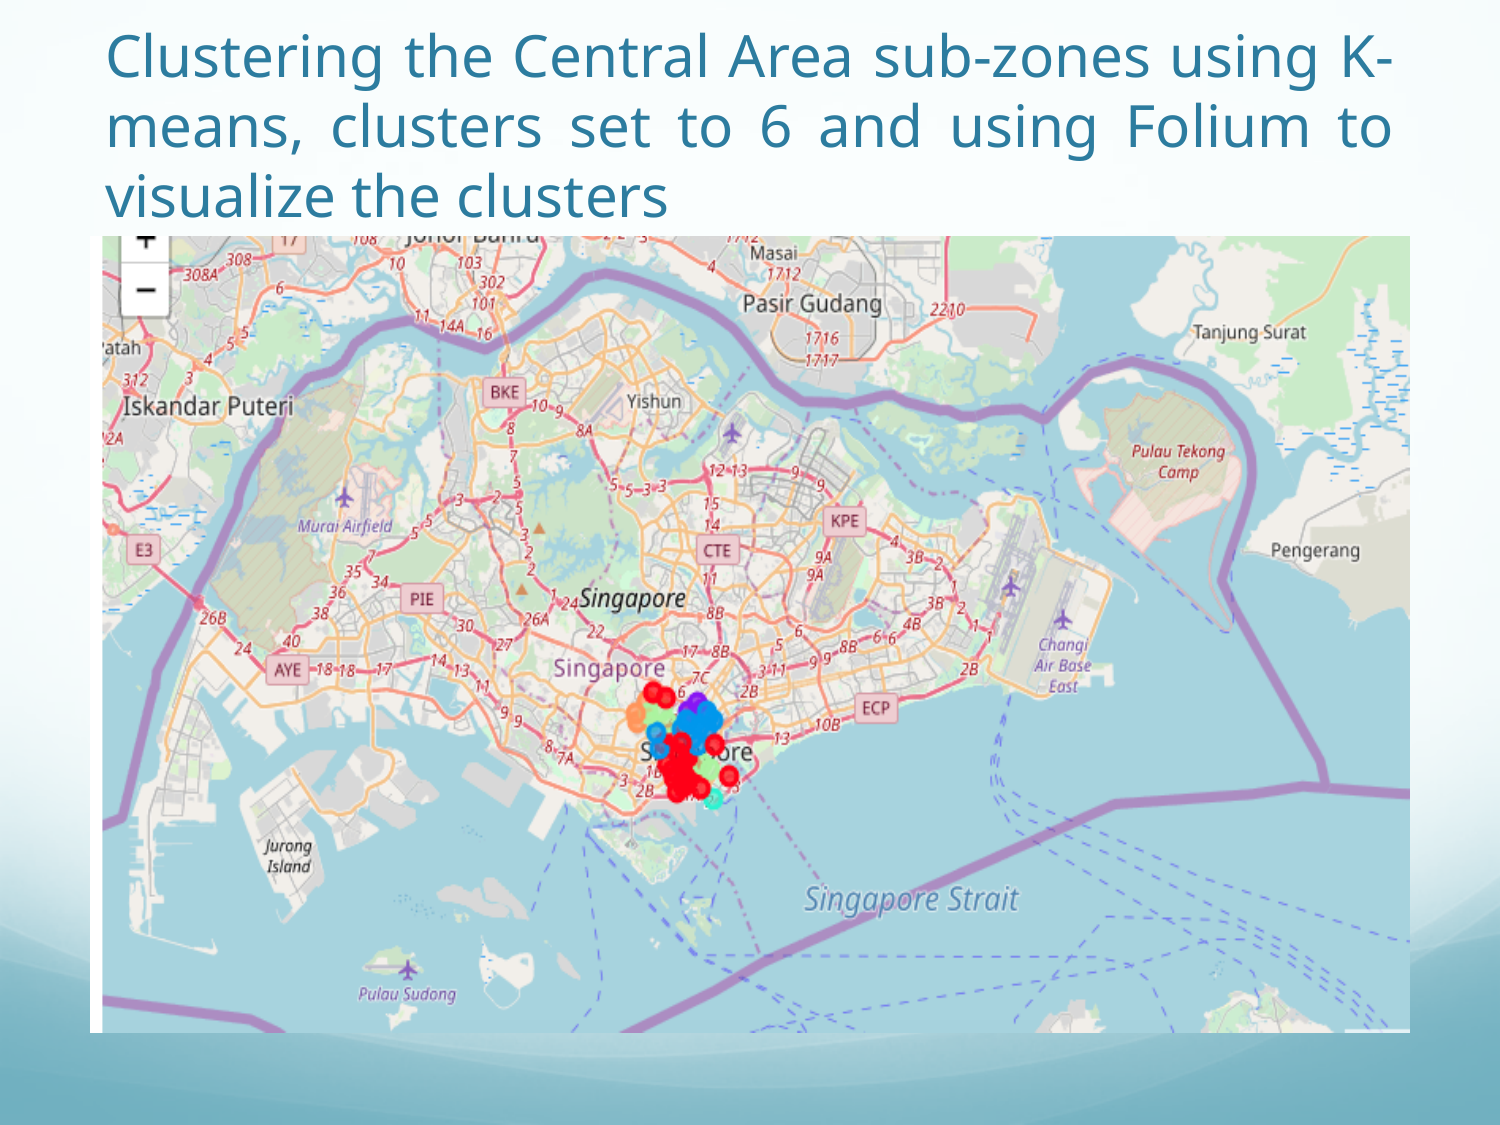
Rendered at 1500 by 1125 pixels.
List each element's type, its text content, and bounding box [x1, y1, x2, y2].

title Clustering the Central Area sub-zones using K-means, clusters set to 6 and using Folium to visualize the clusters [90, 17, 1410, 234]
picture [89, 236, 1410, 1033]
